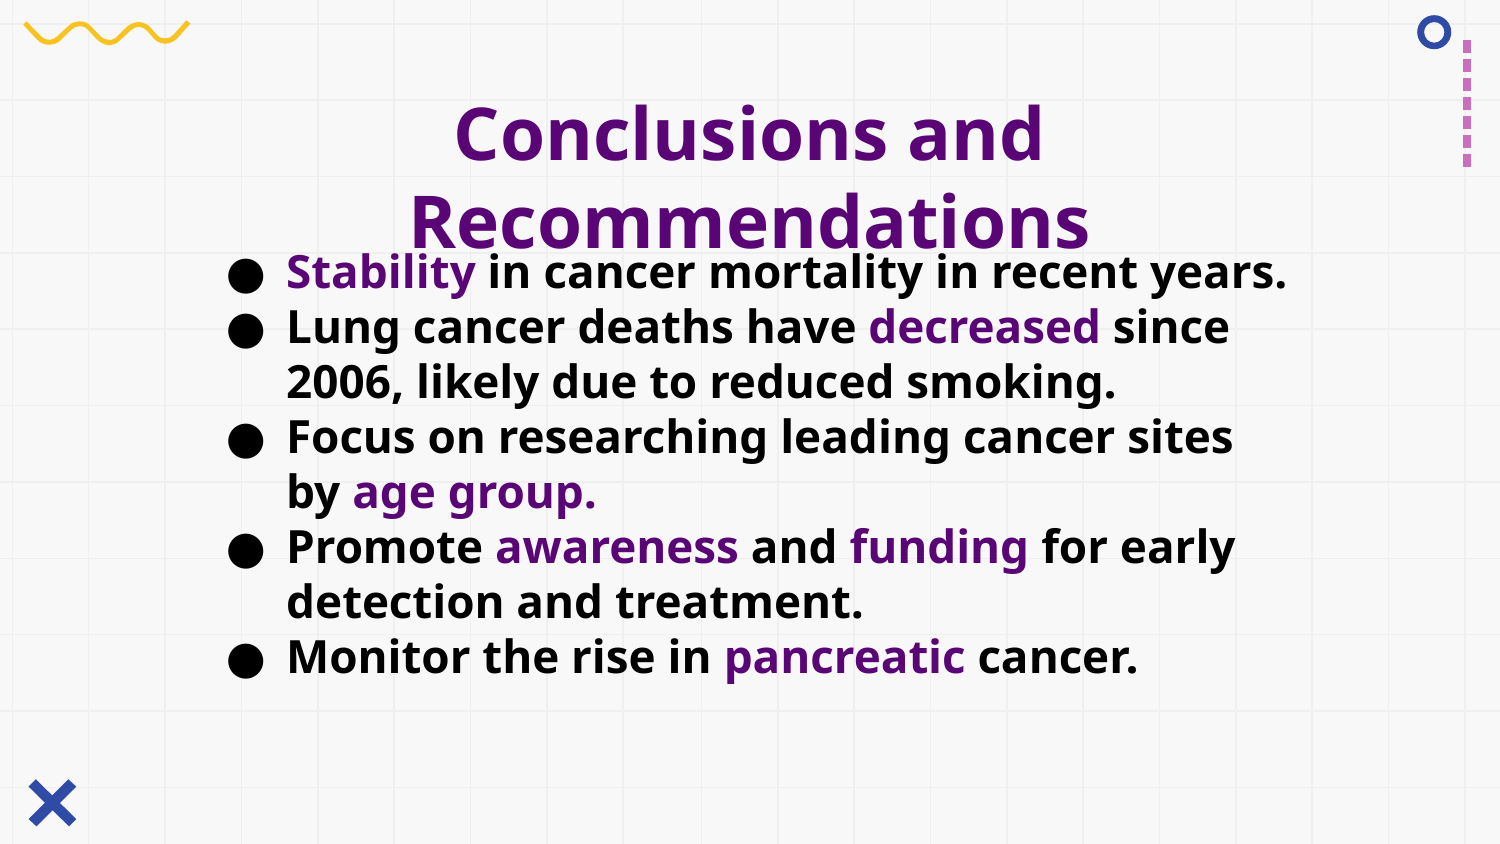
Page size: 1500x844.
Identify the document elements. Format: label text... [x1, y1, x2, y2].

title Conclusions and Recommendations [118, 72, 1382, 167]
text_box Stability in cancer mortality in recent years. Lung cancer deaths have decreased since 2006, likely due to reduced smoking. Focus on researching leading cancer sites by age group. Promote awareness and funding for early detection and treatment. Monitor the rise in pancreatic cancer. [196, 228, 1304, 682]
